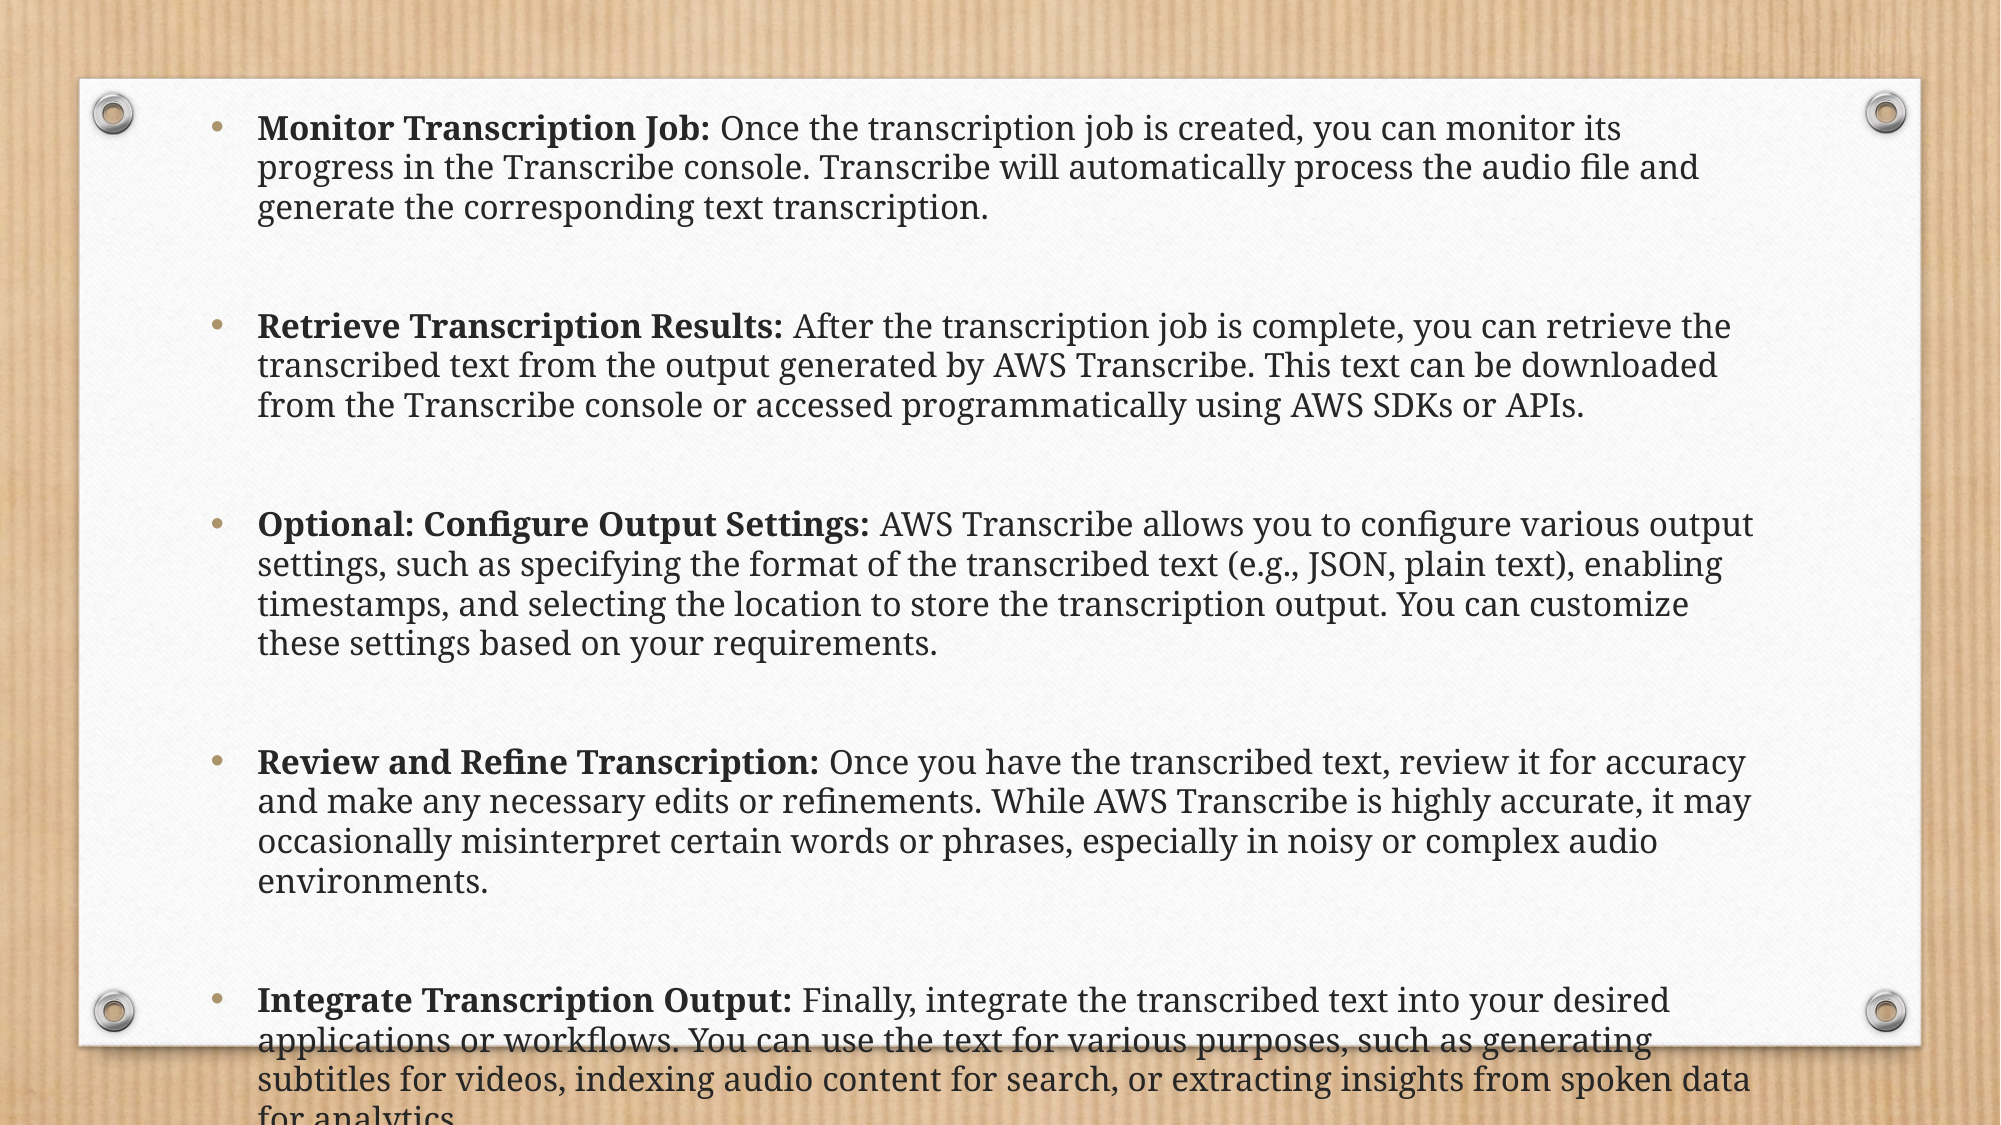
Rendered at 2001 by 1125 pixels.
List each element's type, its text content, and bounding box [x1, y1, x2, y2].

picture [0, 0, 2001, 1125]
list Monitor Transcription Job: Once the transcription job is created, you can monitor its progress in the Transcribe console. Transcribe will automatically process the audio file and generate the corresponding text transcription. Retrieve Transcription Results: After the transcription job is complete, you can retrieve the transcribed text from the output generated by AWS Transcribe. This text can be downloaded from the Transcribe console or accessed programmatically using AWS SDKs or APIs. Optional: Configure Output Settings: AWS Transcribe allows you to configure various output settings, such as specifying the format of the transcribed text (e.g., JSON, plain text), enabling timestamps, and selecting the location to store the transcription output. You can customize these settings based on your requirements. Review and Refine Transcription: Once you have the transcribed text, review it for accuracy and make any necessary edits or refinements. While AWS Transcribe is highly accurate, it may occasionally misinterpret certain words or phrases, especially in noisy or complex audio environments. Integrate Transcription Output: Finally, integrate the transcribed text into your desired applications or workflows. You can use the text for various purposes, such as generating subtitles for videos, indexing audio content for search, or extracting insights from spoken data for analytics. [195, 99, 1771, 1013]
